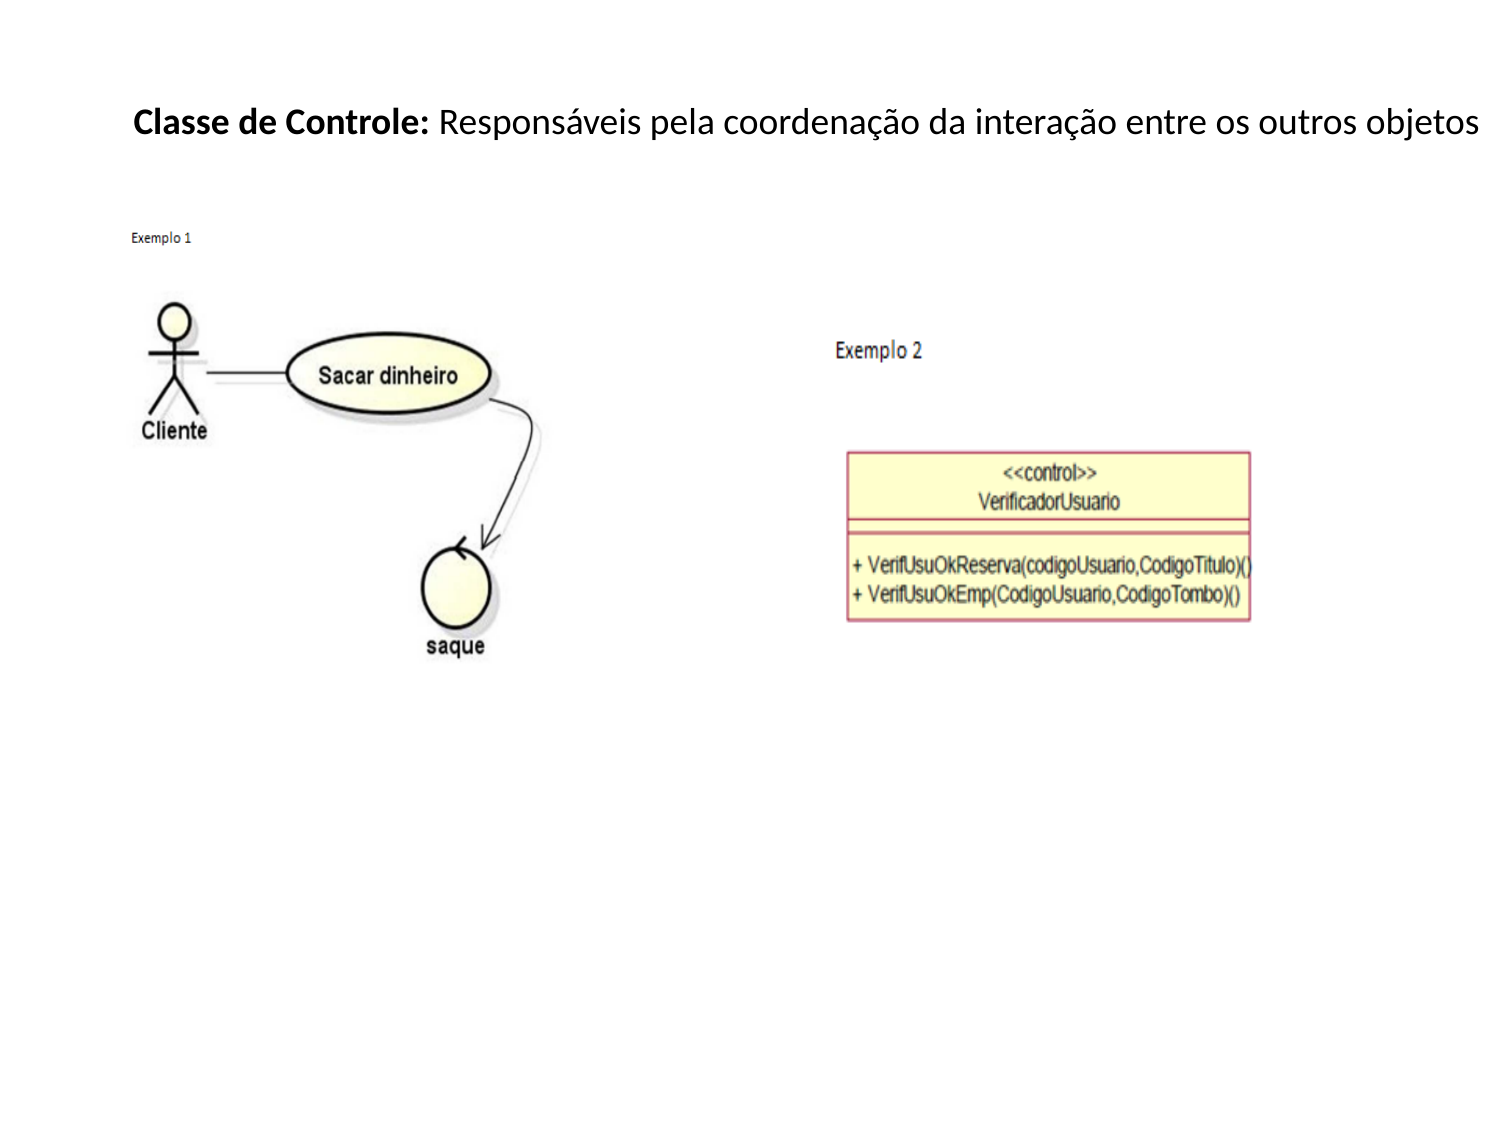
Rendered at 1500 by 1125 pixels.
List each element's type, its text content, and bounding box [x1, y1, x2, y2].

picture [808, 310, 1361, 681]
text_box Classe de Controle: Responsáveis pela coordenação da interação entre os outros objetos [118, 89, 1496, 150]
picture [111, 219, 574, 681]
